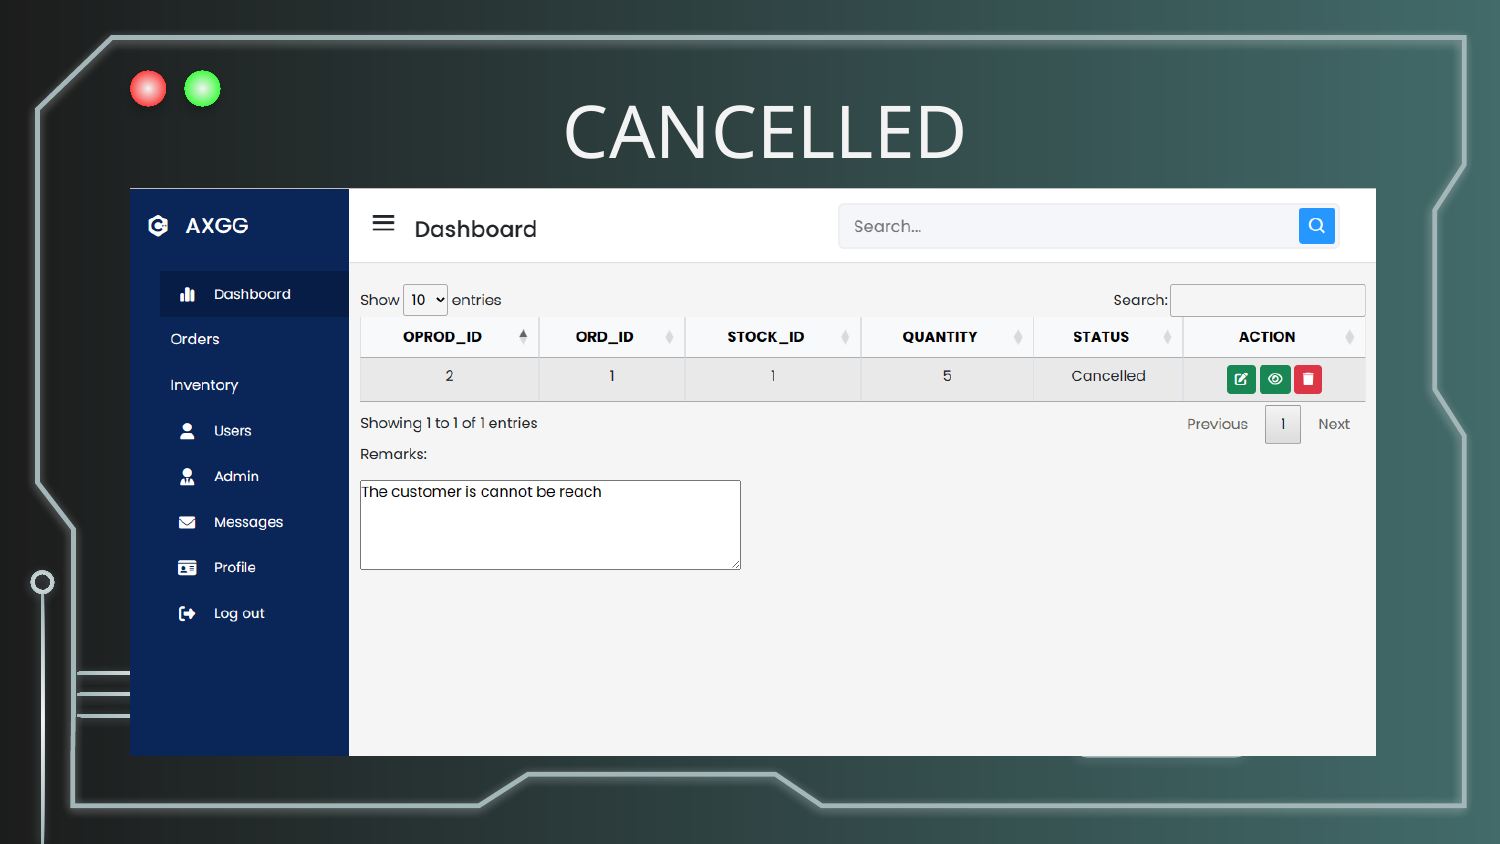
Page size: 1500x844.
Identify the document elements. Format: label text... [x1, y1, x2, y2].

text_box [76, 660, 125, 728]
text_box [184, 70, 221, 107]
title CANCELLED [235, 70, 1297, 186]
text_box [130, 70, 166, 107]
picture [130, 187, 1376, 757]
